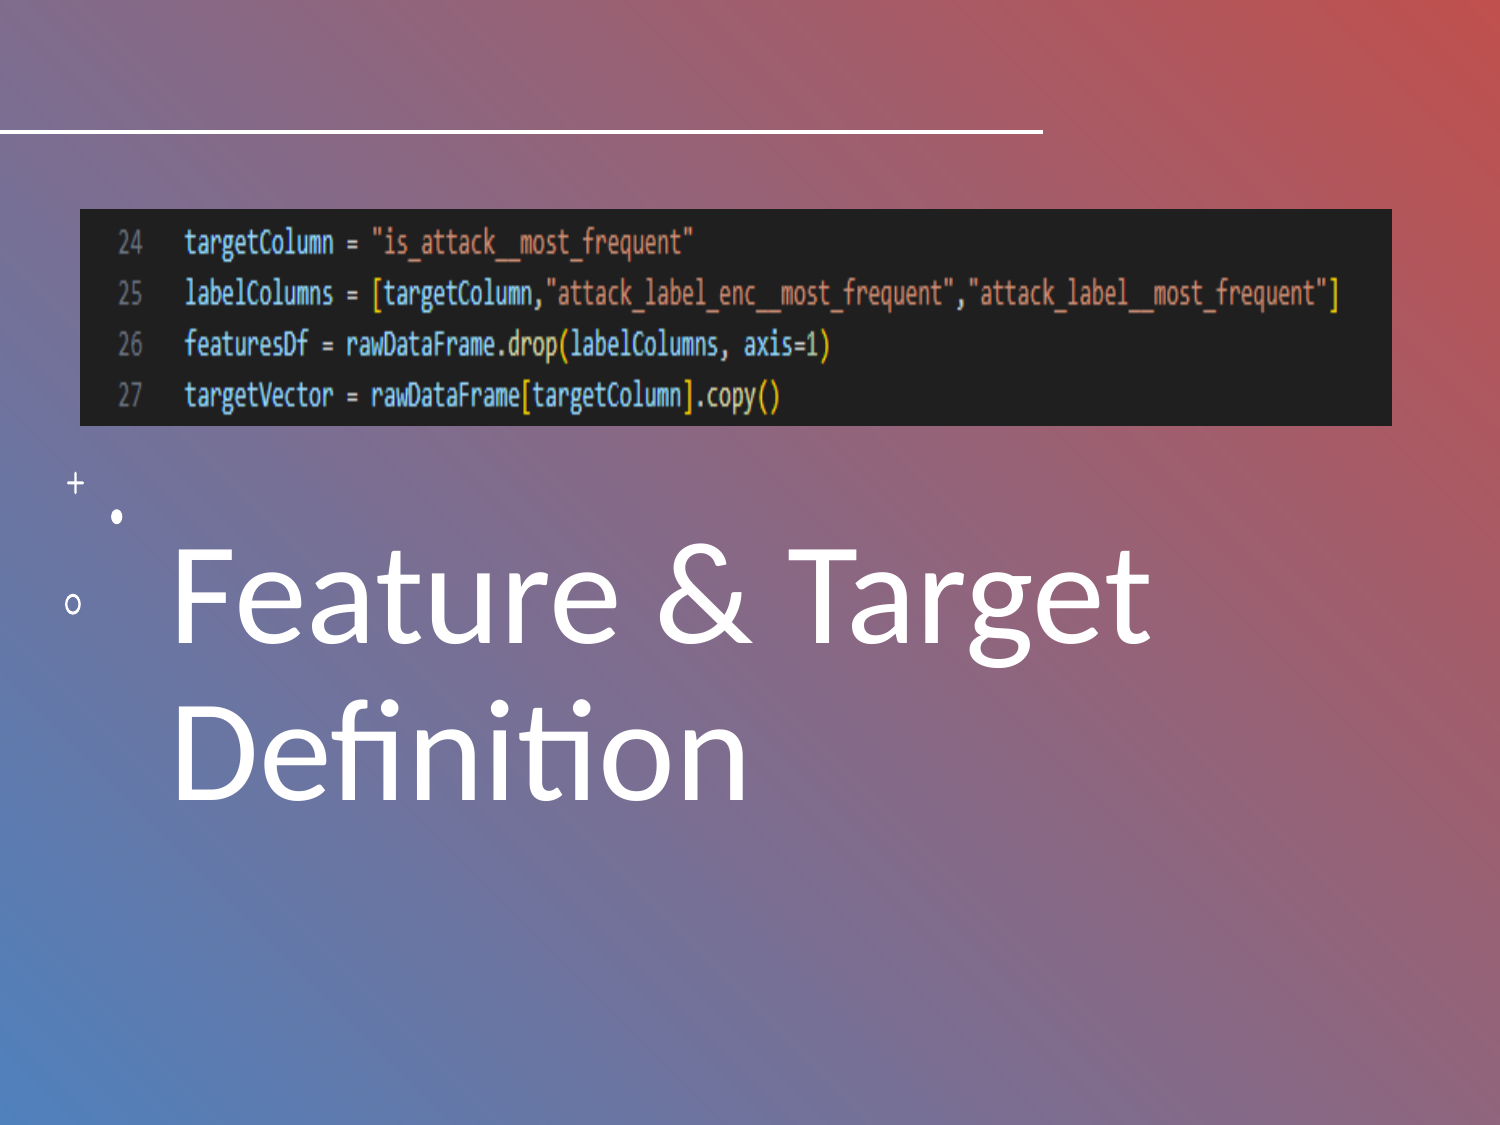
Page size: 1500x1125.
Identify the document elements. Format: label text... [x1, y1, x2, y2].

text_box [65, 593, 81, 615]
text_box [111, 509, 123, 525]
text_box [0, 0, 1500, 1125]
text_box [66, 471, 85, 495]
picture [80, 208, 1393, 426]
title Feature & Target Definition [154, 435, 1346, 840]
